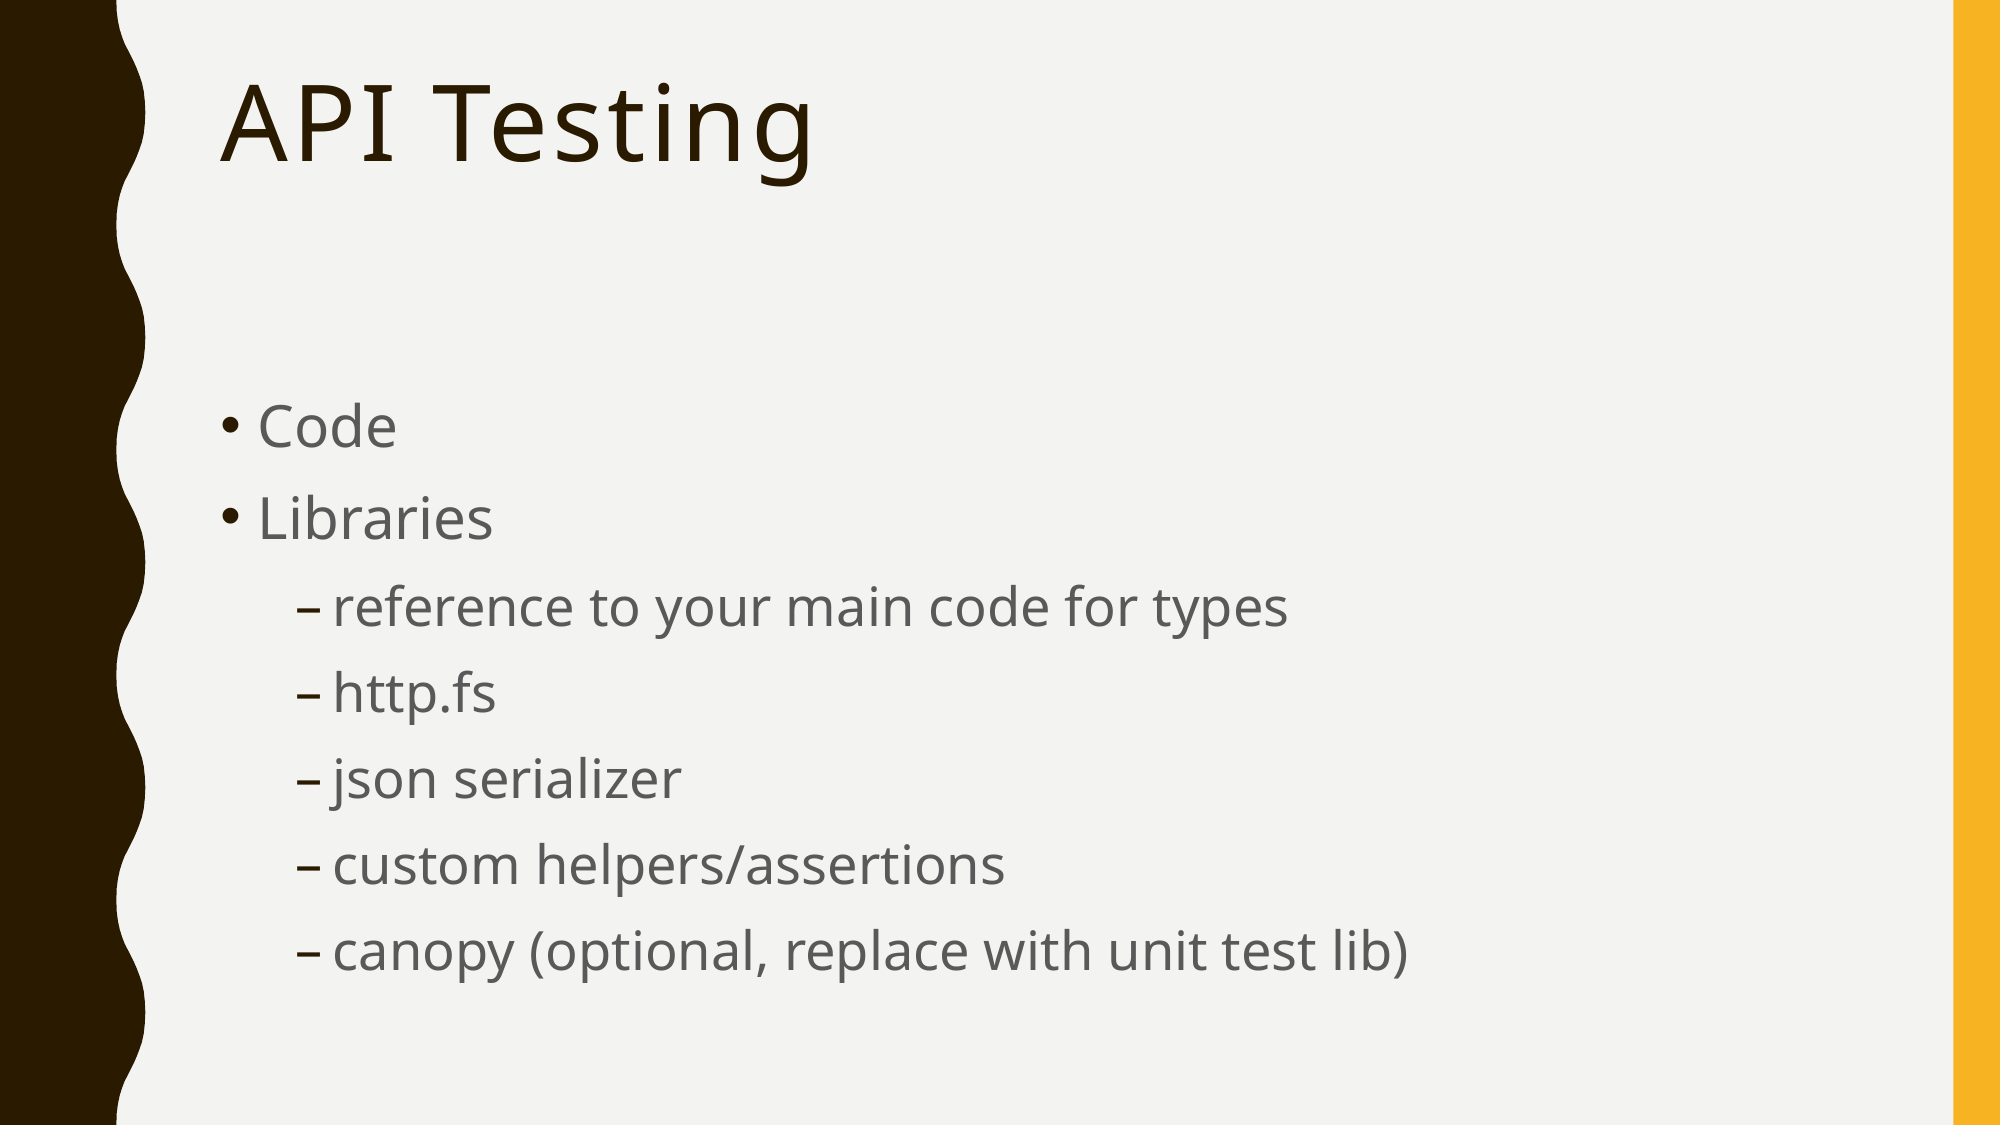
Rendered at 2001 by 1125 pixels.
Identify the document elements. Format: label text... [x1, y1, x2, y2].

title API Testing [205, 62, 1875, 308]
list Code Libraries reference to your main code for types http.fs json serializer custom helpers/assertions canopy (optional, replace with unit test lib) [205, 375, 1875, 1022]
